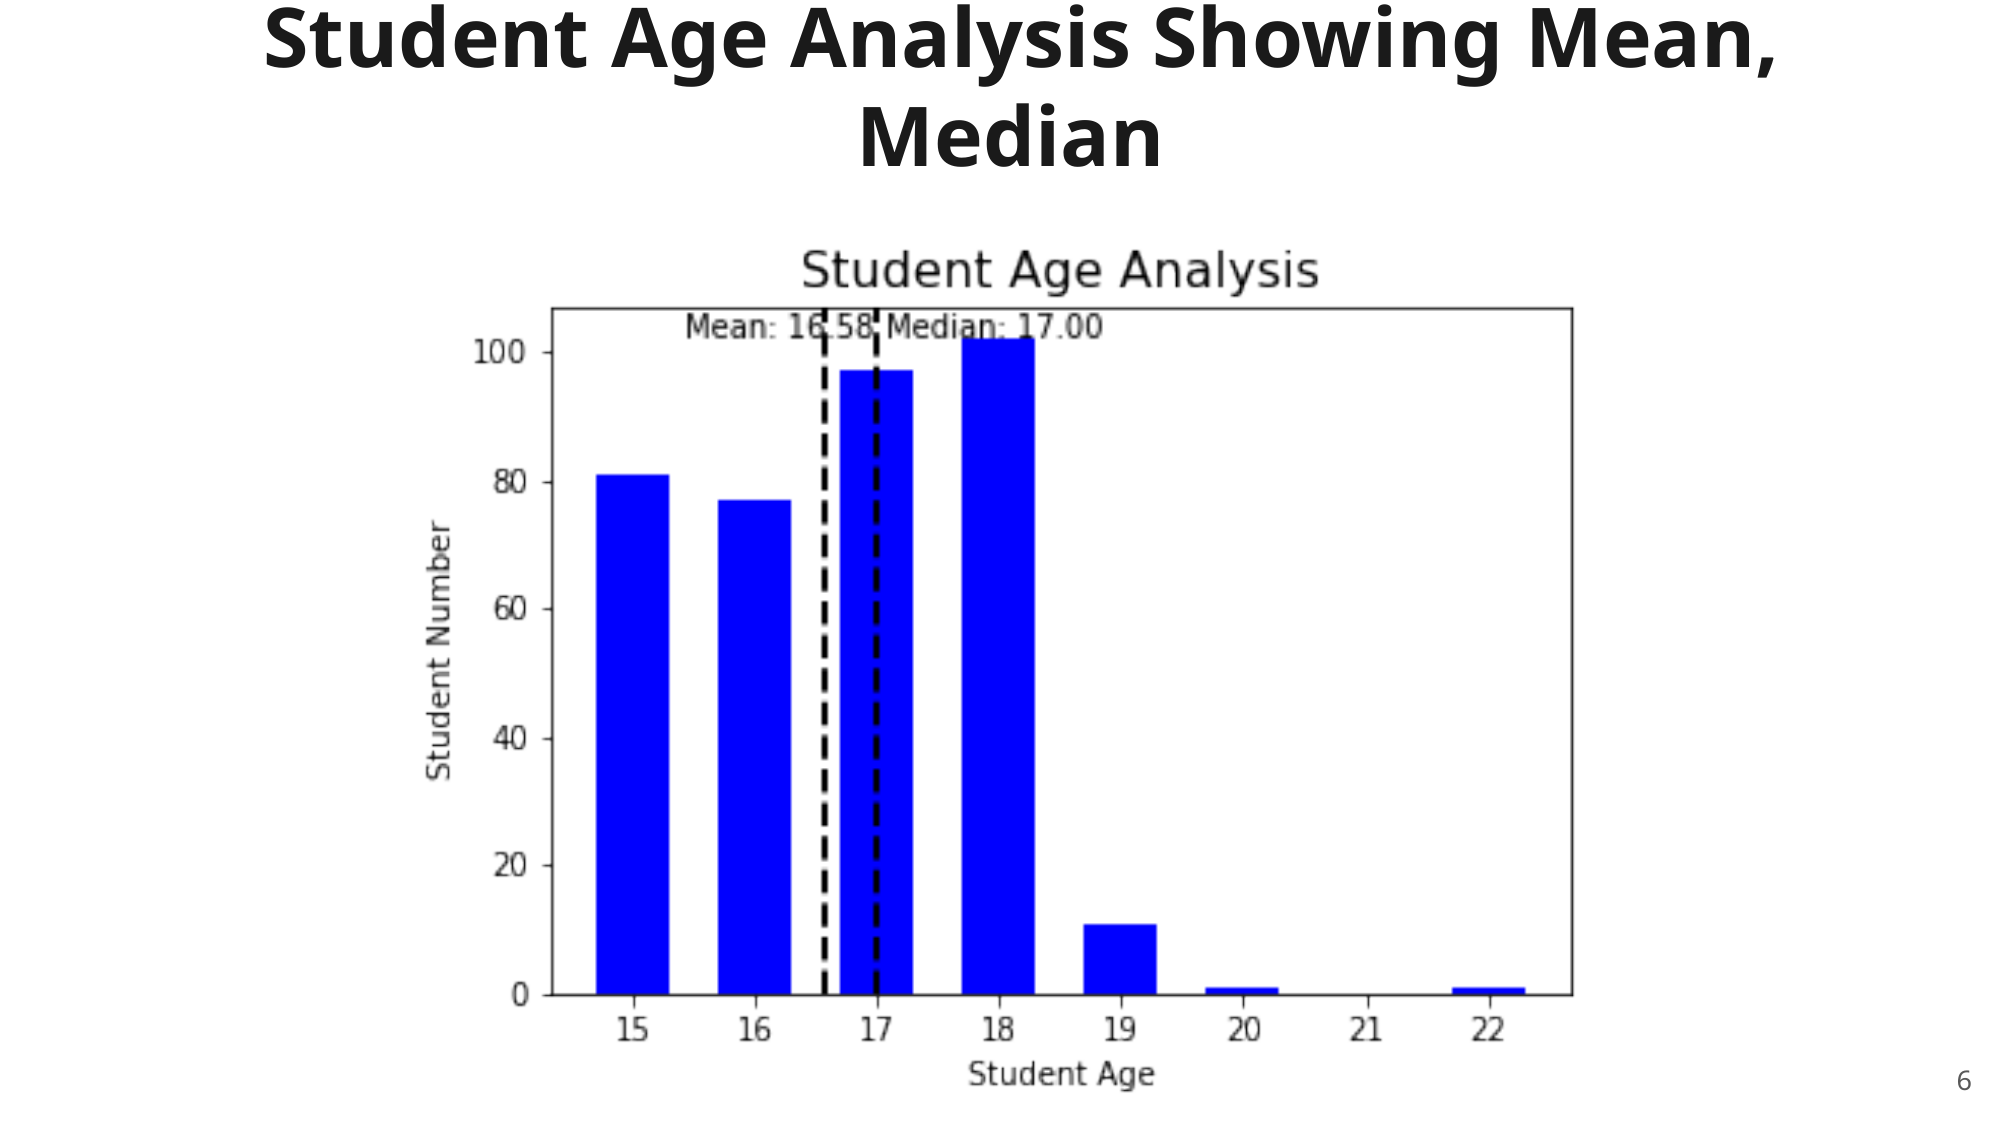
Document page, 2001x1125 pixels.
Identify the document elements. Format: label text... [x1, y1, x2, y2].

slide_number ‹#› [1867, 1038, 1988, 1125]
title Student Age Analysis Showing Mean, Median [105, 0, 1938, 183]
picture [387, 197, 1704, 1109]
